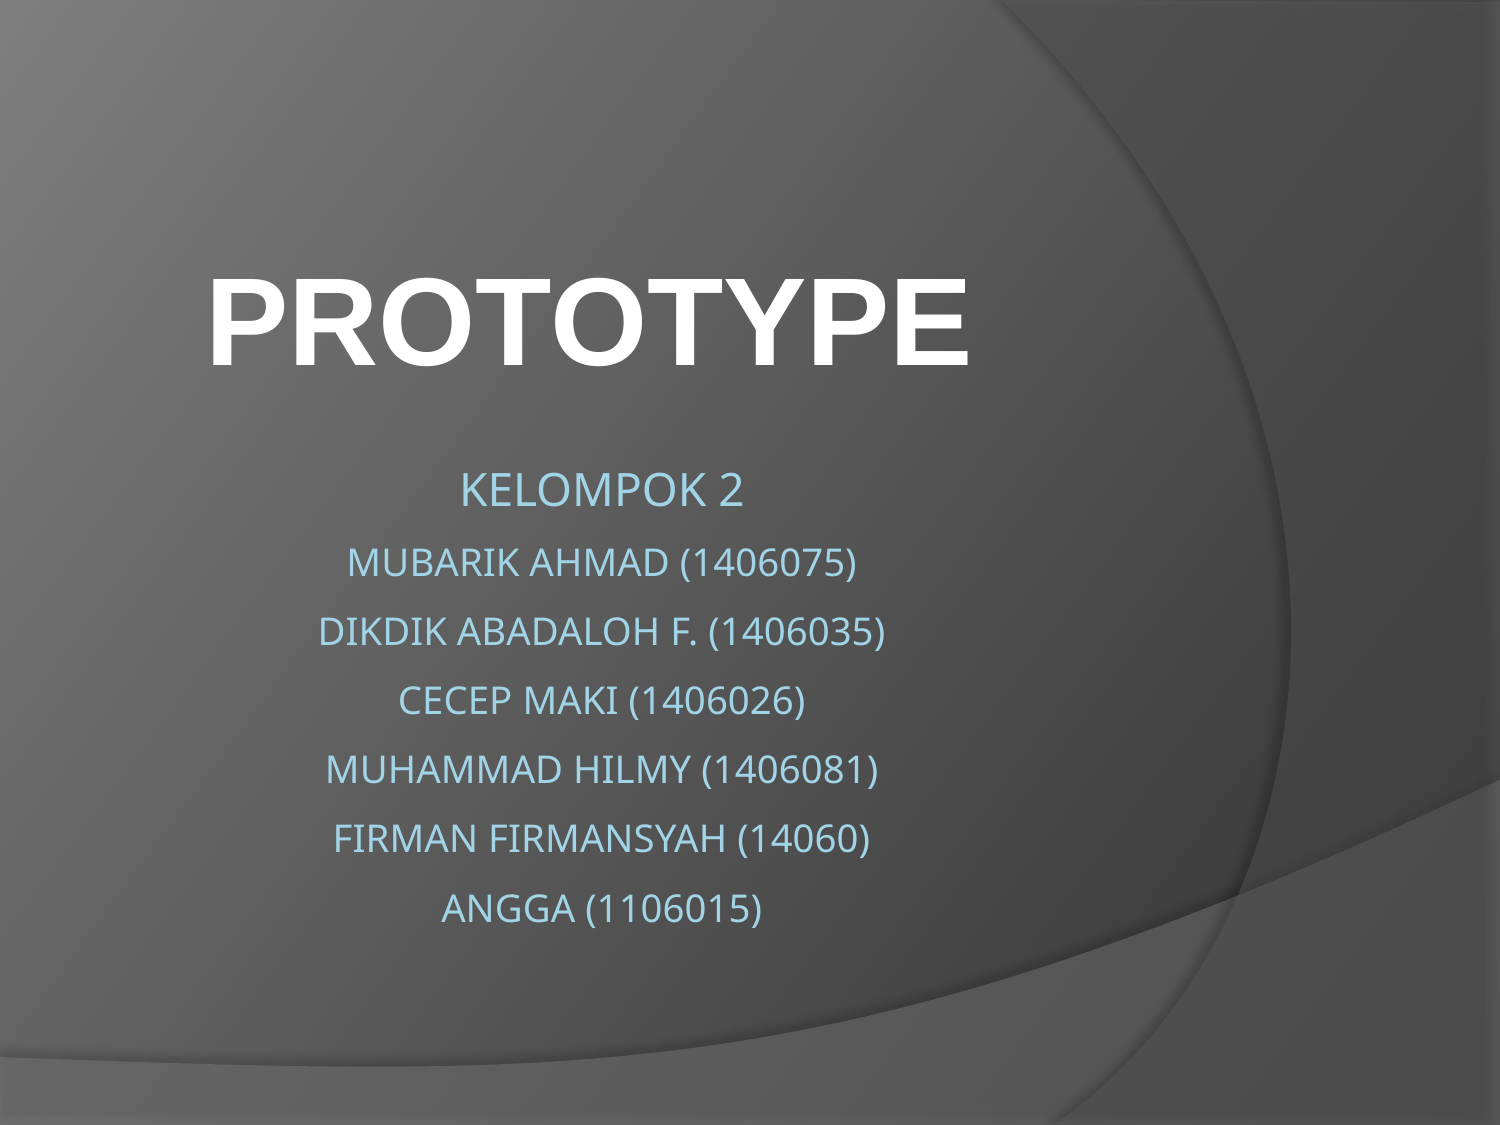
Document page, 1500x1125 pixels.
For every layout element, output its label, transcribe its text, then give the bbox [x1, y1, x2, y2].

subtitle PROTOTYPE [125, 212, 1047, 391]
title Kelompok 2 muBARIK AHMAD (1406075) Dikdik Abadaloh F. (1406035) cecep maki (1406026) Muhammad Hilmy (1406081) firman Firmansyah (14060) Angga (1106015) [70, 425, 1134, 938]
